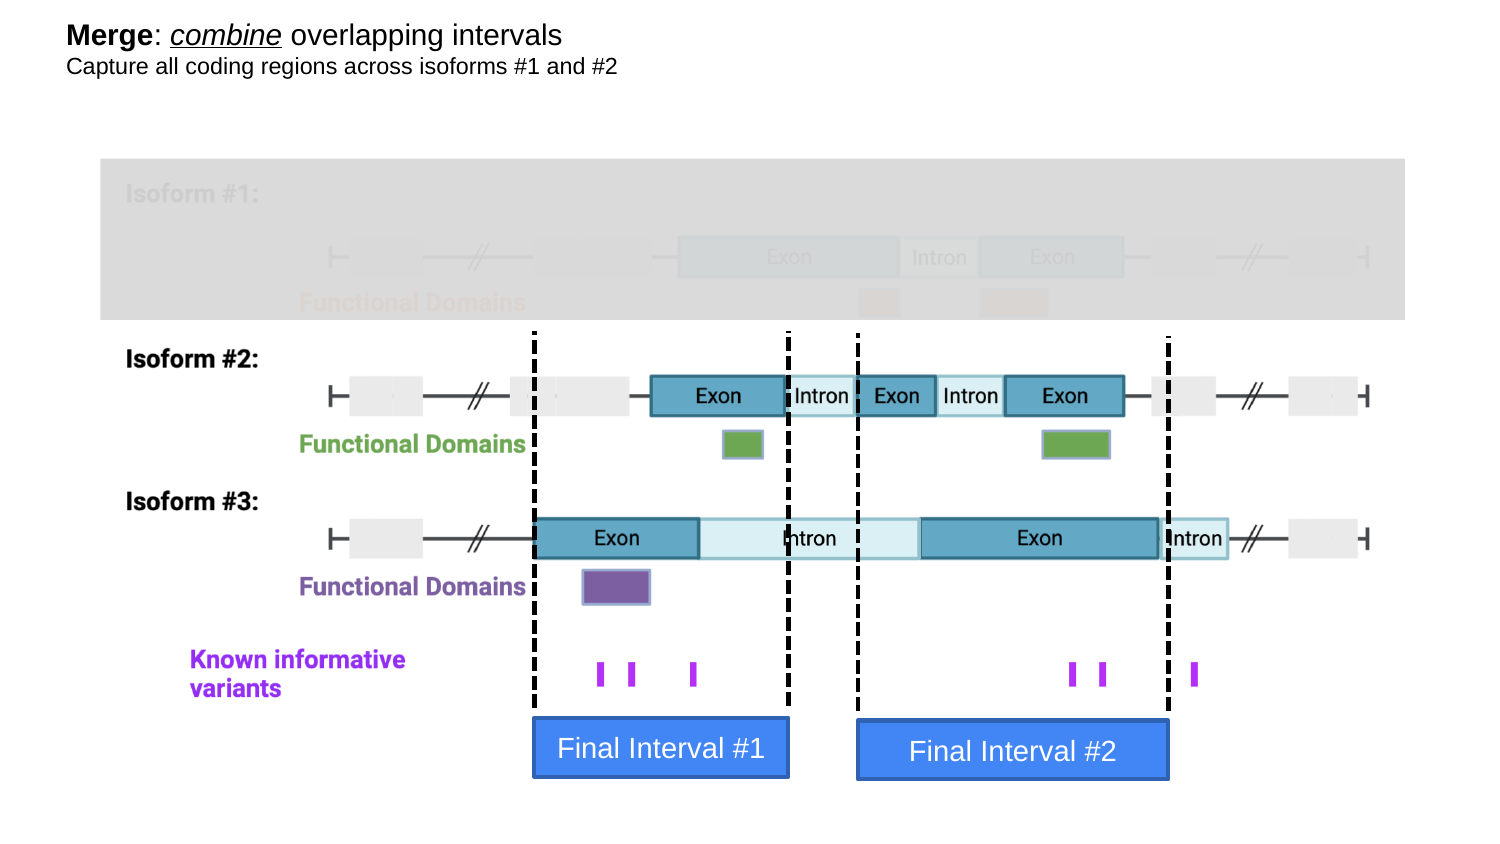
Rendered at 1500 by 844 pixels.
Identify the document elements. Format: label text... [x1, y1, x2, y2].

title Merge: combine overlapping intervals Capture all coding regions across isoforms #1 and #2 [51, 0, 1449, 95]
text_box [857, 333, 1169, 780]
text_box [98, 157, 1407, 322]
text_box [534, 330, 789, 777]
picture [114, 174, 1391, 706]
